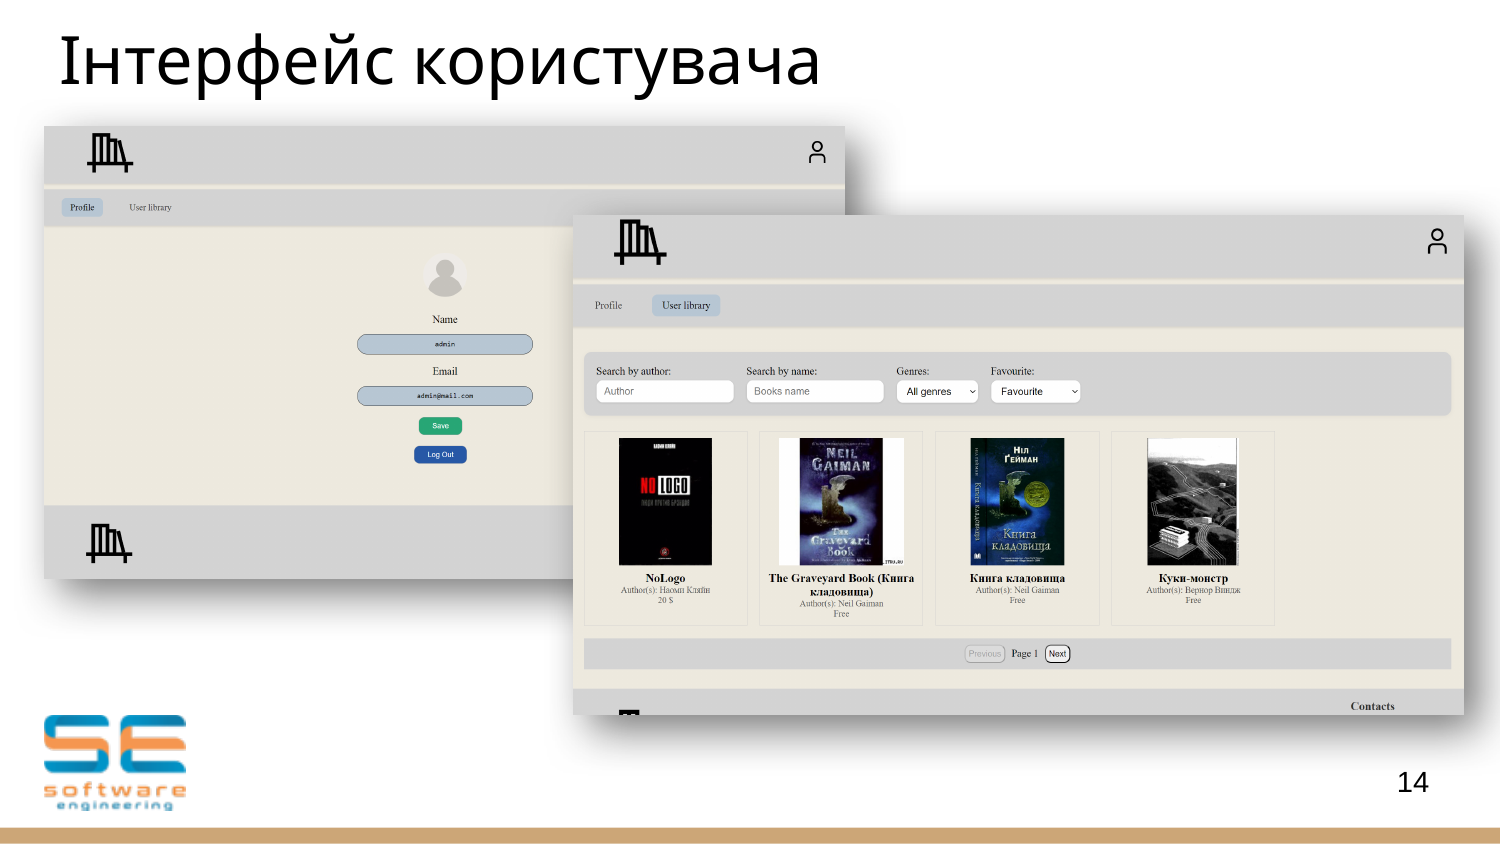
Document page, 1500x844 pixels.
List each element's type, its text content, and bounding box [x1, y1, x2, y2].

title Інтерфейс користувача [44, 0, 1442, 113]
text_box 14 [1382, 755, 1500, 806]
picture [43, 126, 1464, 716]
picture [43, 714, 186, 811]
